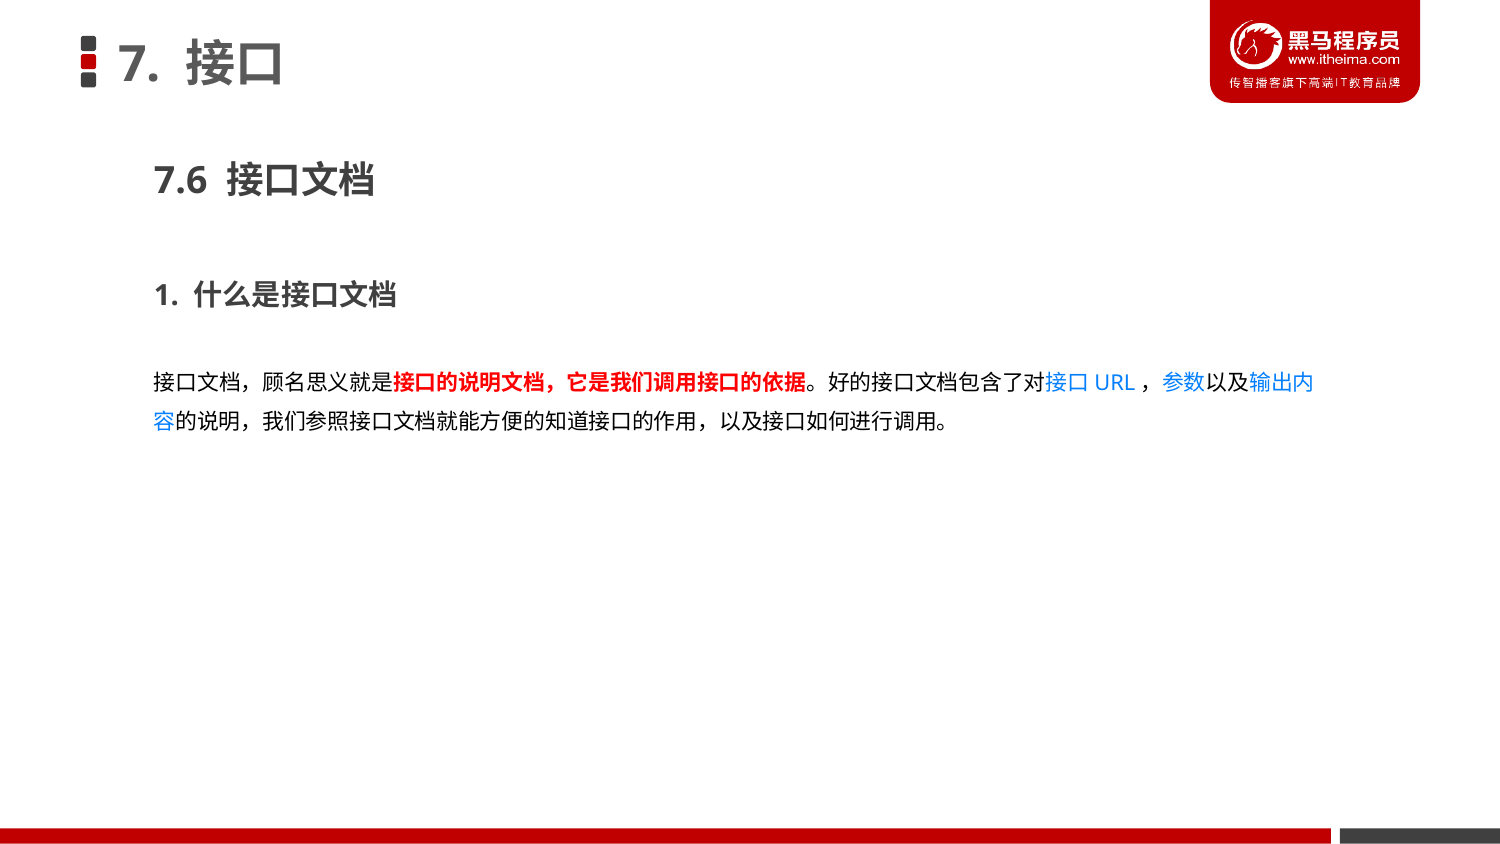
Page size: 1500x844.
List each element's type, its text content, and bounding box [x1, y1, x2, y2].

list 7.6 接口文档 [139, 153, 1209, 243]
title 7. 接口 [103, 0, 1209, 130]
picture [1211, 11, 1419, 97]
list 接口文档，顾名思义就是接口的说明文档，它是我们调用接口的依据。好的接口文档包含了对接口URL，参数以及输出内容的说明，我们参照接口文档就能方便的知道接口的作用，以及接口如何进行调用。 [139, 348, 1332, 602]
text_box 1. 什么是接口文档 [139, 273, 1204, 320]
